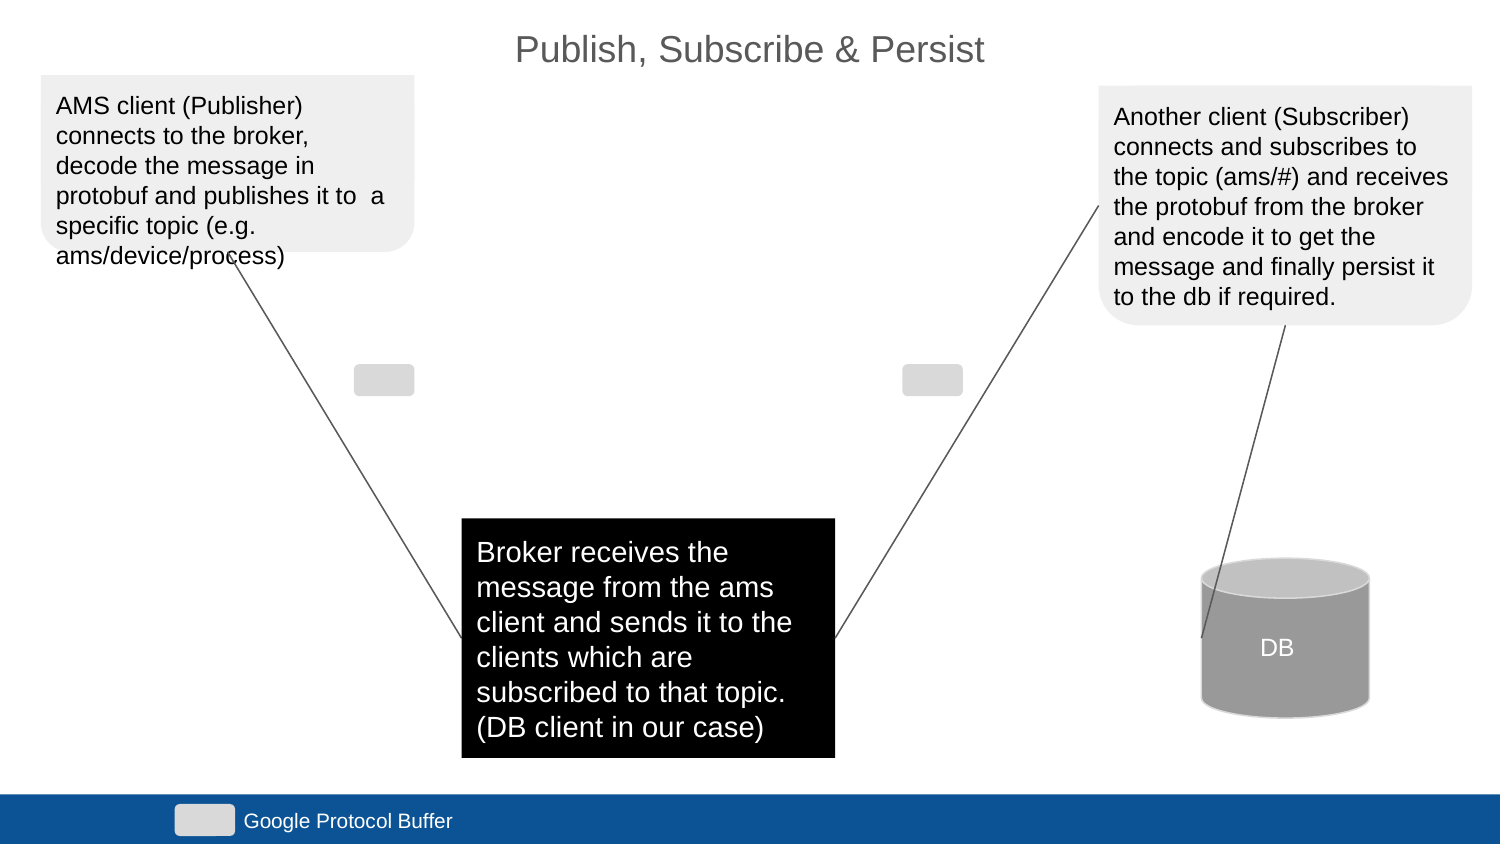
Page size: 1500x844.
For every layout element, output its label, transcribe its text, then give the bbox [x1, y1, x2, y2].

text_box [834, 205, 1099, 639]
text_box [227, 251, 462, 639]
text_box Another client (Subscriber) connects and subscribes to the topic (ams/#) and receives the protobuf from the broker and encode it to get the message and finally persist it to the db if required. [1098, 85, 1473, 192]
text_box [174, 803, 236, 837]
text_box Broker receives the message from the ams client and sends it to the clients which are subscribed to that topic. (DB client in our case) [461, 518, 836, 758]
text_box [0, 794, 1500, 844]
subtitle Publish, Subscribe & Persist [51, 9, 1449, 140]
text_box [1098, 192, 1473, 326]
text_box Google Protocol Buffer [228, 792, 577, 825]
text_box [40, 74, 415, 253]
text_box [1201, 557, 1370, 719]
